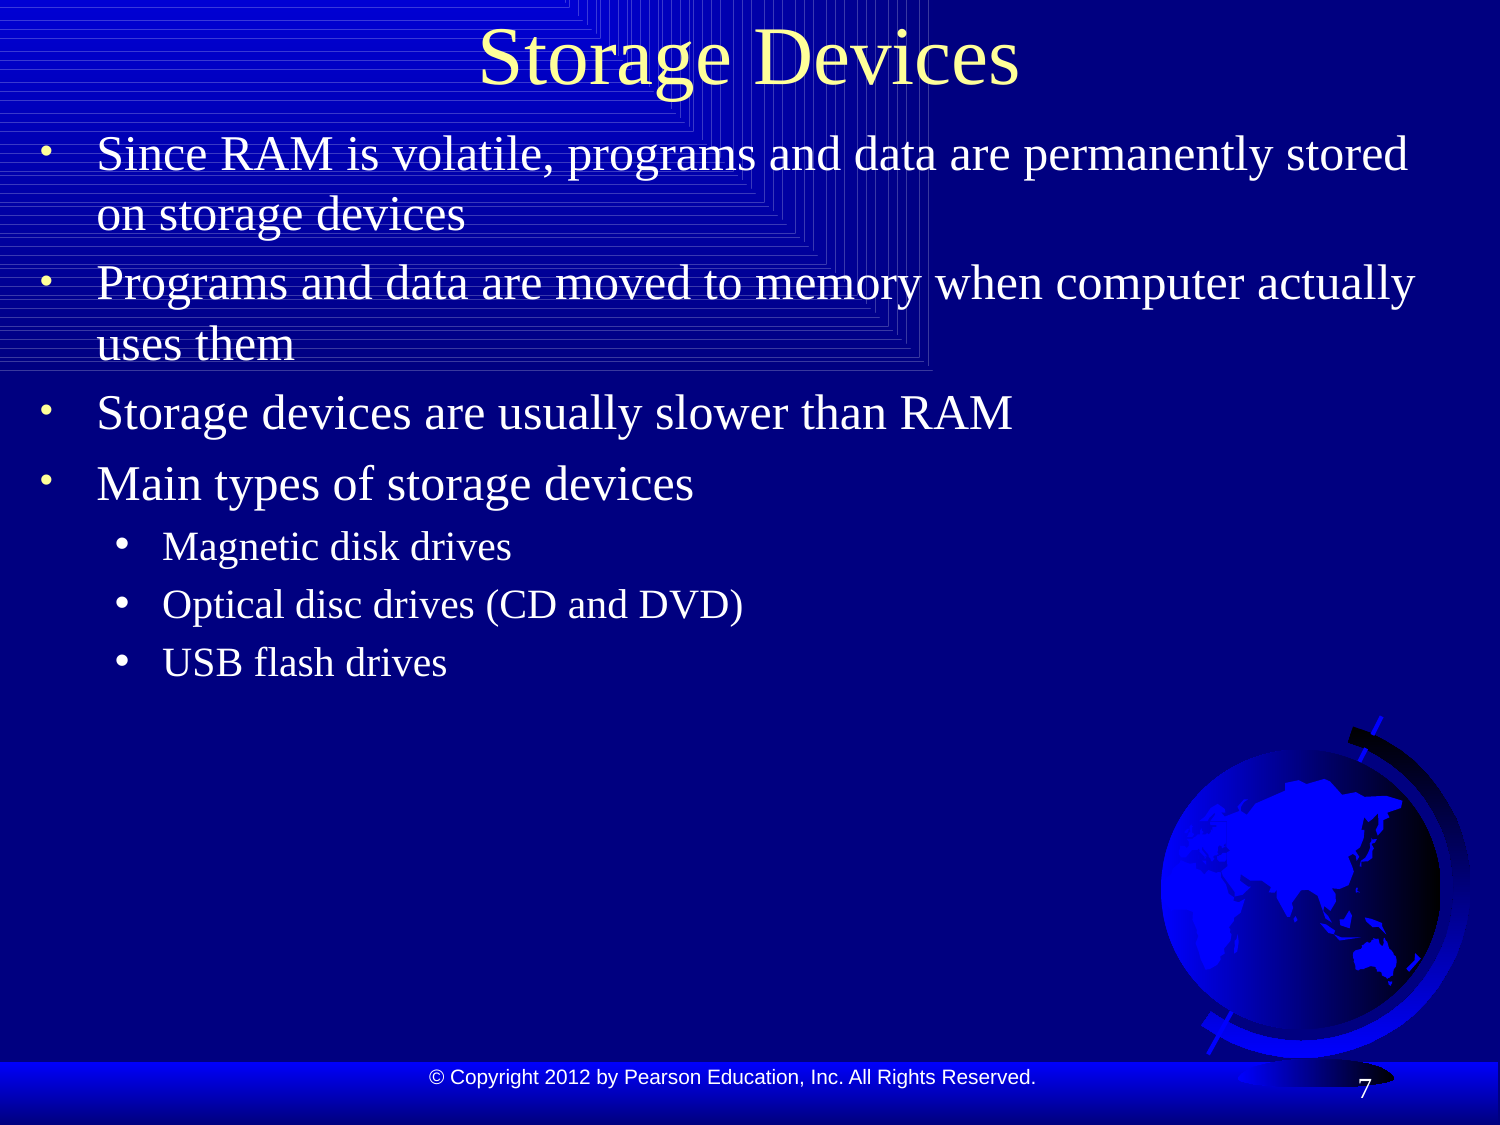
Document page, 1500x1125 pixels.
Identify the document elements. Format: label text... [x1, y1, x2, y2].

slide_number 7 [1074, 1063, 1388, 1125]
title Storage Devices [112, 0, 1388, 104]
list Since RAM is volatile, programs and data are permanently stored on storage devices Programs and data are moved to memory when computer actually uses them Storage devices are usually slower than RAM Main types of storage devices Magnetic disk drives Optical disc drives (CD and DVD) USB flash drives [24, 112, 1451, 1063]
